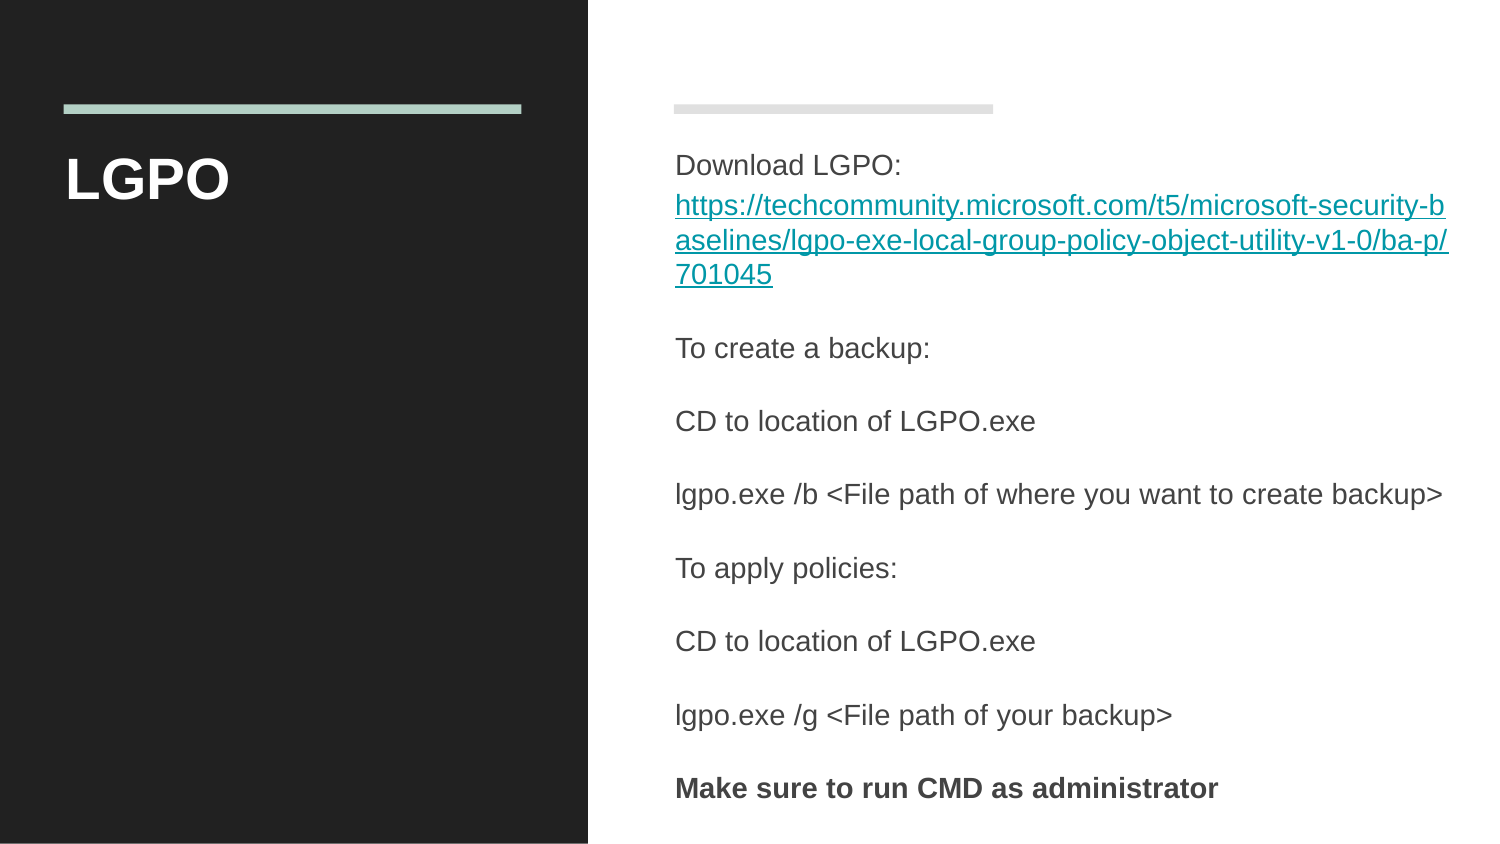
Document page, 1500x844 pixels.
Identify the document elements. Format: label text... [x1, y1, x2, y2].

title LGPO [50, 126, 521, 743]
list Download LGPO: https://techcommunity.microsoft.com/t5/microsoft-security-baselines/lgpo-exe-local-group-policy-object-utility-v1-0/ba-p/701045 To create a backup: CD to location of LGPO.exe lgpo.exe /b <File path of where you want to create backup> To apply policies: CD to location of LGPO.exe lgpo.exe /g <File path of your backup> Make sure to run CMD as administrator [659, 126, 1467, 752]
